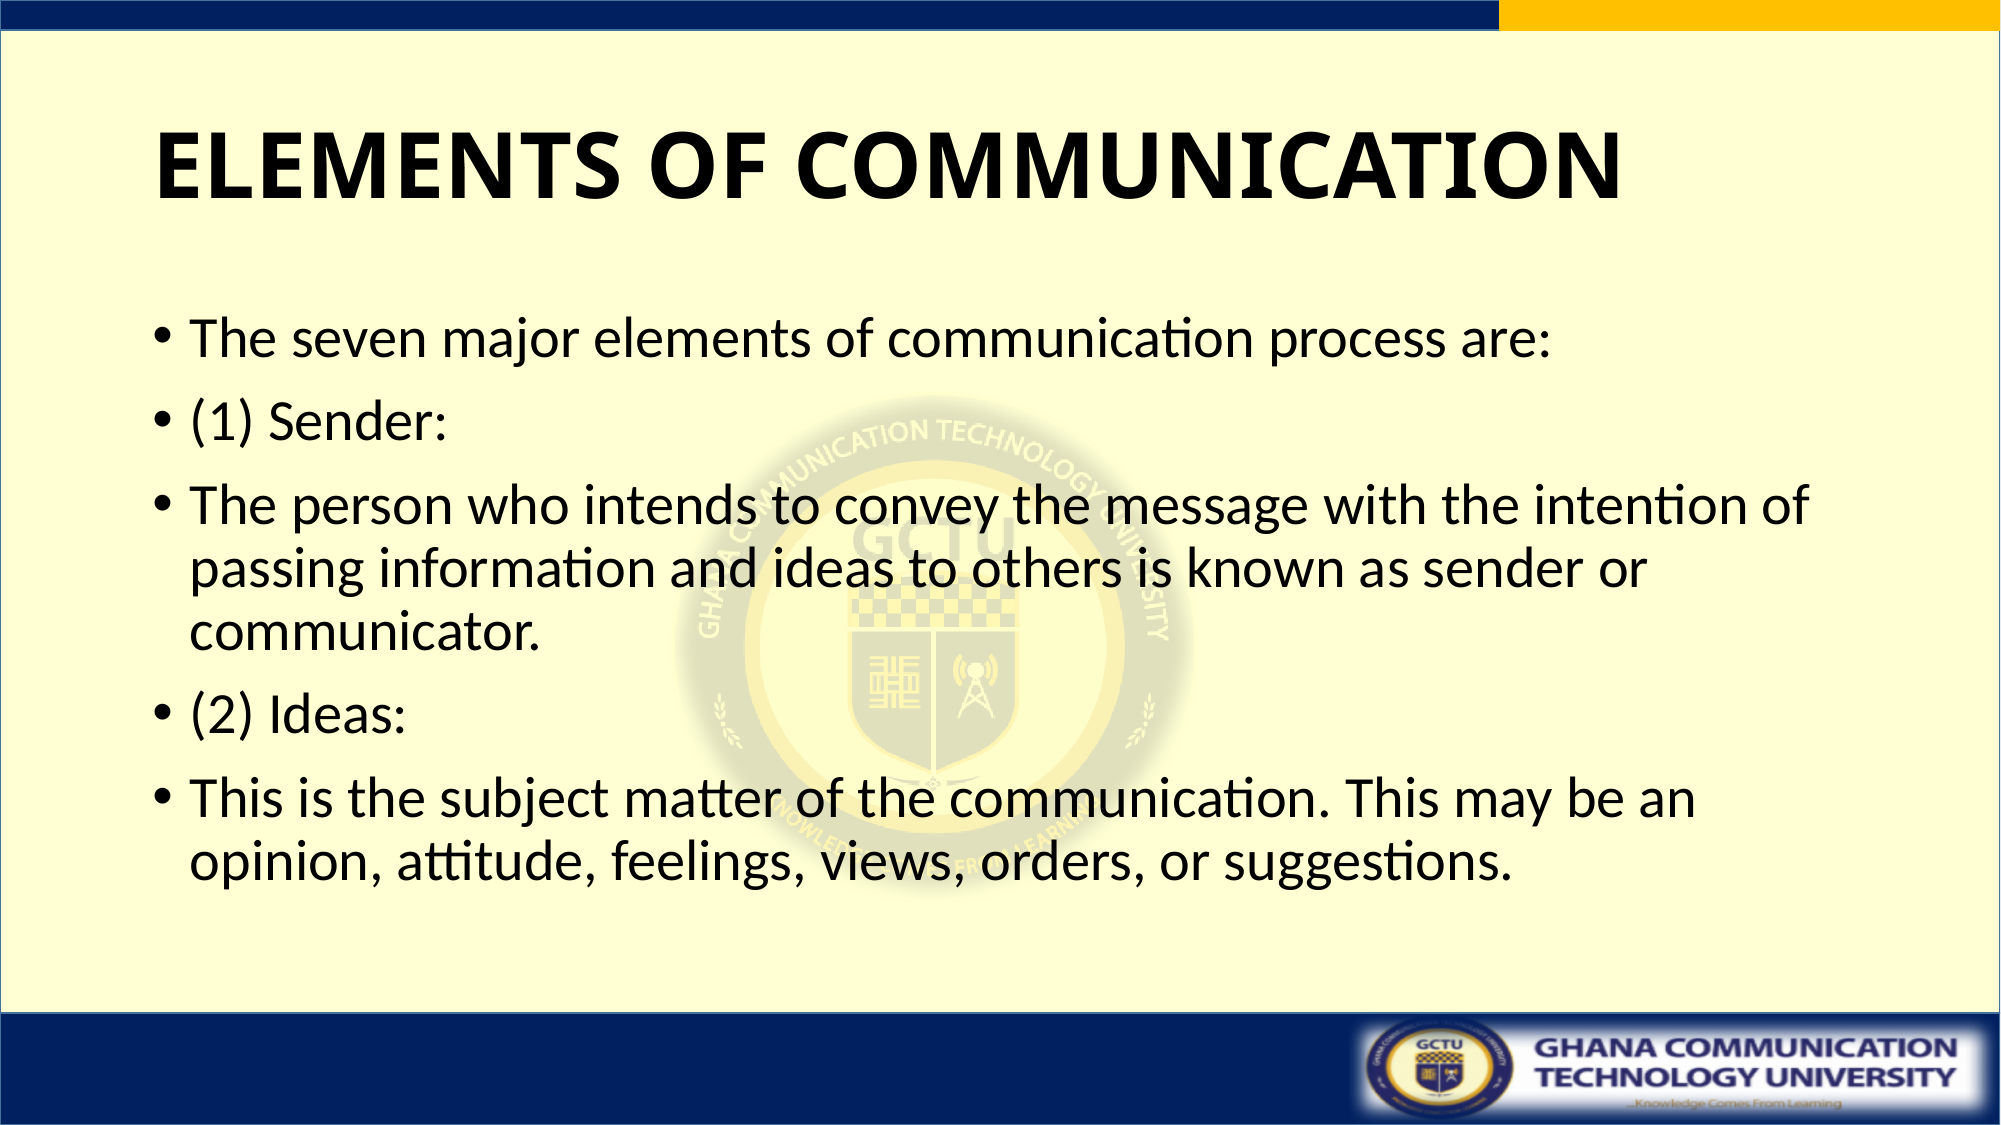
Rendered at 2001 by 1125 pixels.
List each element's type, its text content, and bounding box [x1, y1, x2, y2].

list The seven major elements of communication process are: (1) Sender: The person who intends to convey the message with the intention of passing information and ideas to others is known as sender or communicator. (2) Ideas: This is the subject matter of the communication. This may be an opinion, attitude, feelings, views, orders, or suggestions. [137, 299, 1863, 1014]
title ELEMENTS OF COMMUNICATION [137, 59, 1863, 278]
picture [1366, 1033, 1981, 1106]
